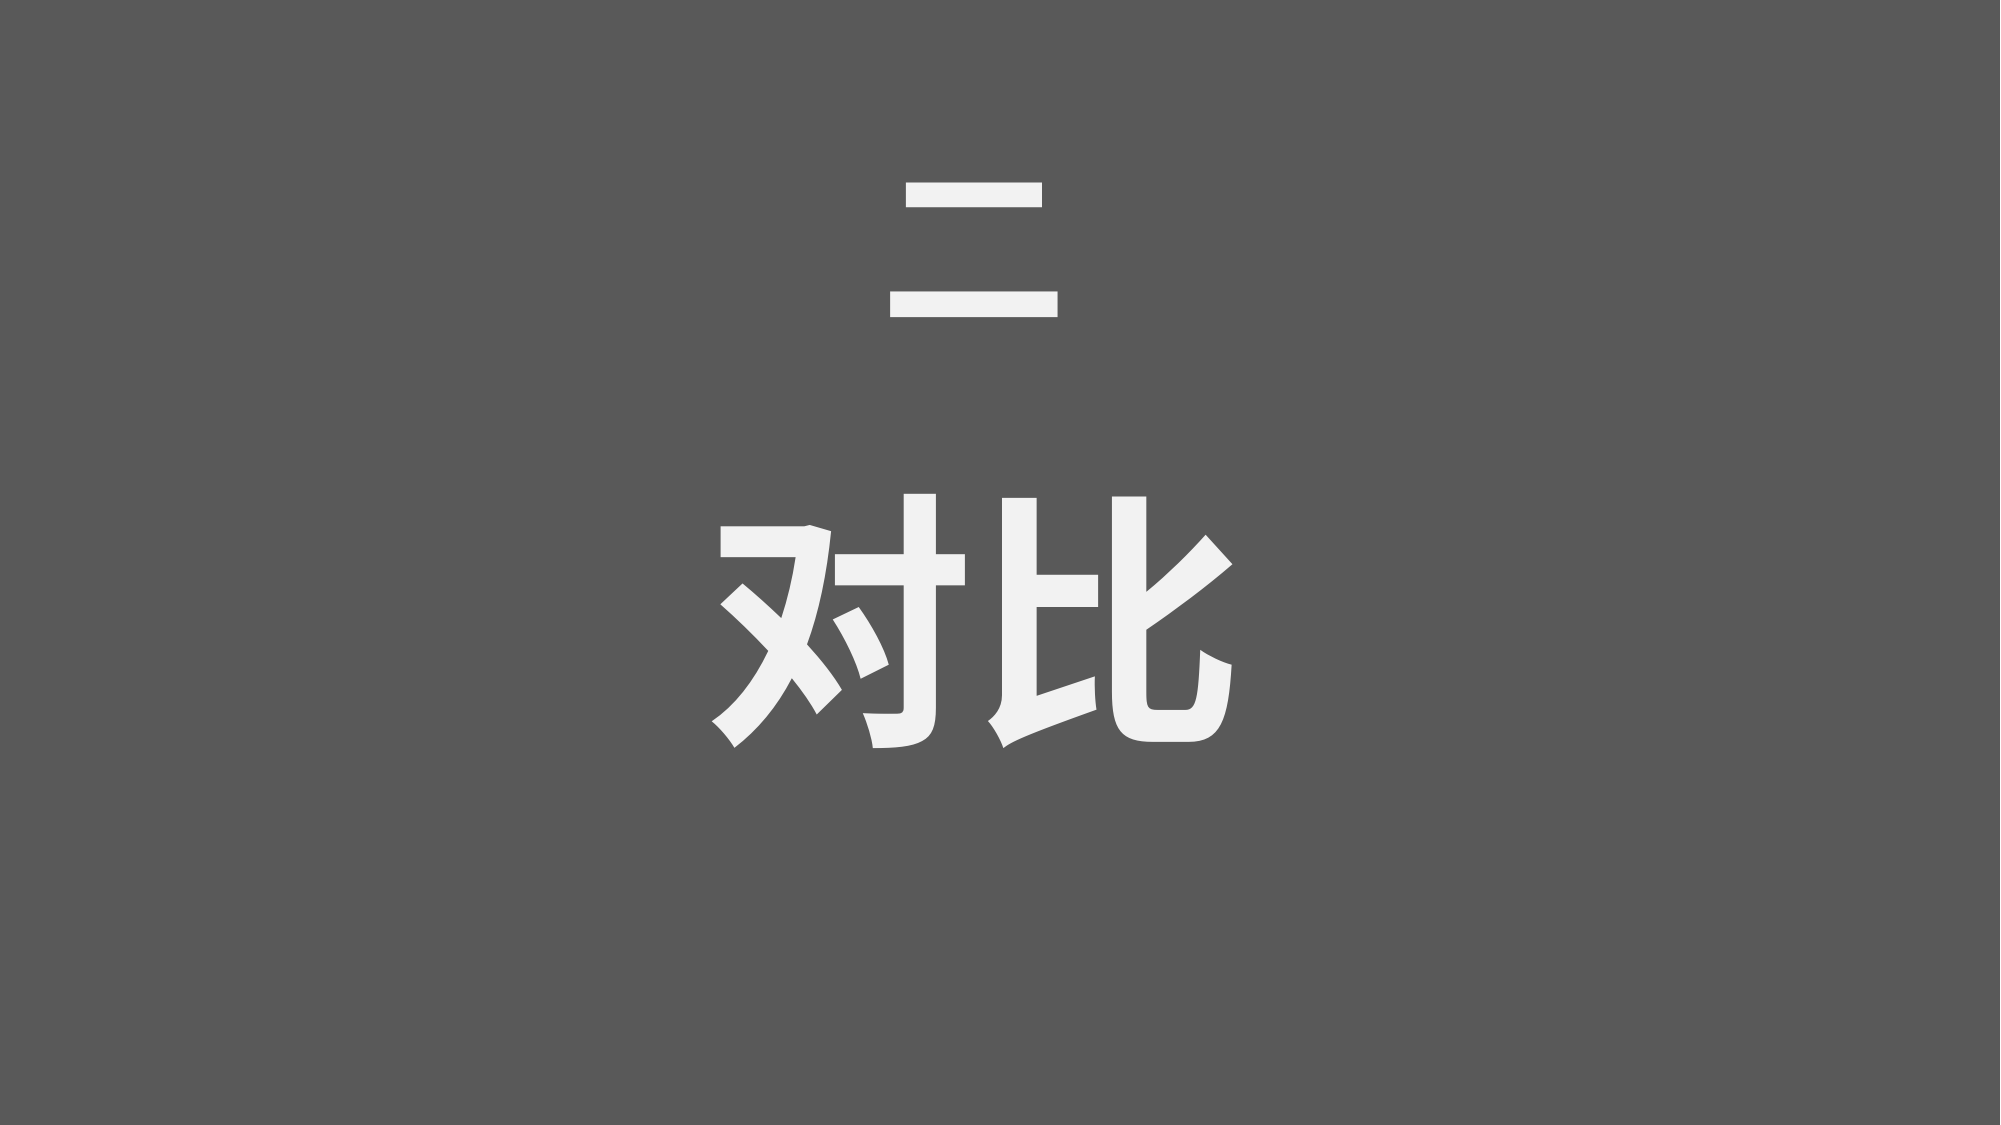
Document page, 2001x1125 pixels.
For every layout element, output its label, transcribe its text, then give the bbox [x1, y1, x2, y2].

text_box 对比 [657, 446, 1291, 786]
text_box 二 [748, 121, 1200, 362]
